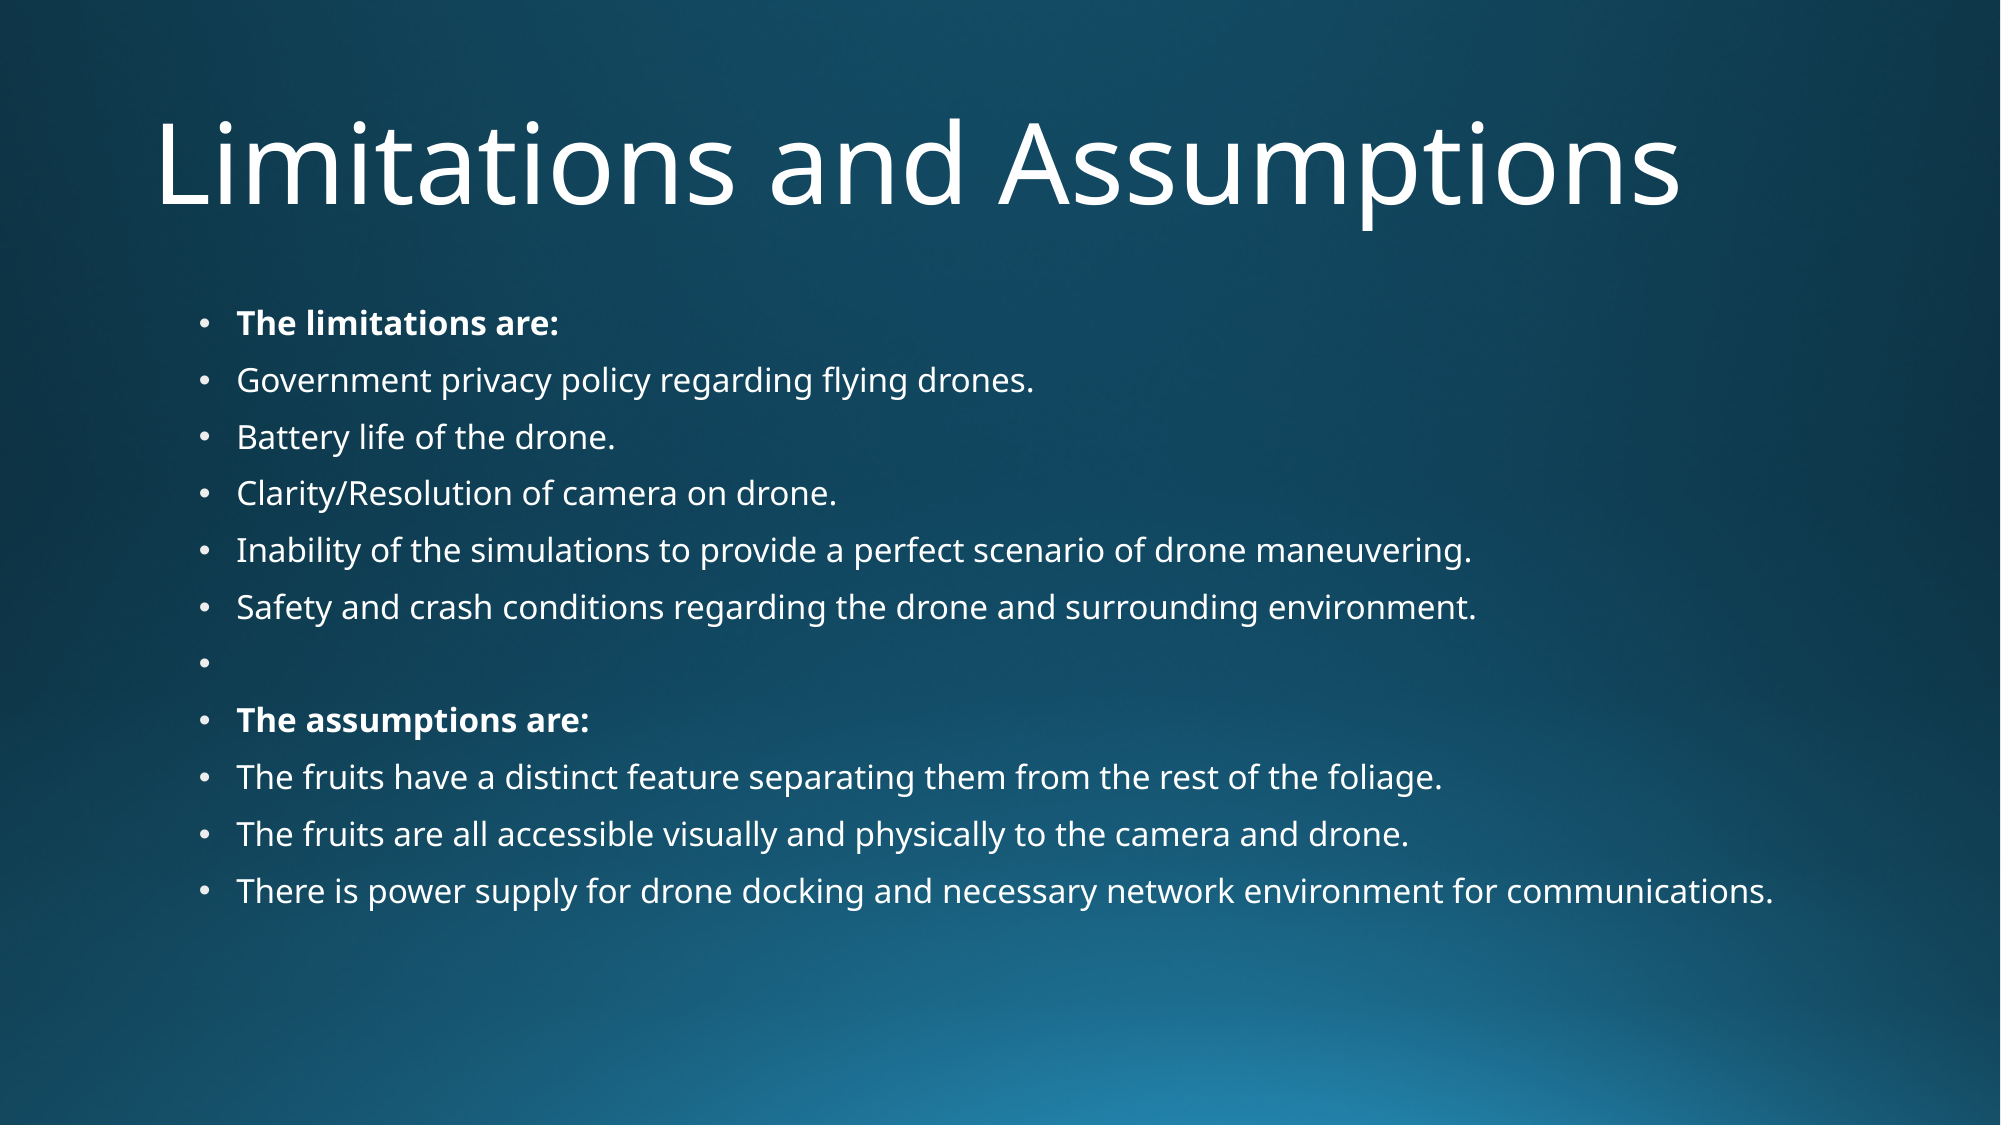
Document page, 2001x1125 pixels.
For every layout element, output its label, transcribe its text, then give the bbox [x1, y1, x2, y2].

list The limitations are: Government privacy policy regarding flying drones. Battery life of the drone. Clarity/Resolution of camera on drone. Inability of the simulations to provide a perfect scenario of drone maneuvering. Safety and crash conditions regarding the drone and surrounding environment. The assumptions are: The fruits have a distinct feature separating them from the rest of the foliage. The fruits are all accessible visually and physically to the camera and drone. There is power supply for drone docking and necessary network environment for communications. [183, 299, 1863, 1014]
title Limitations and Assumptions [137, 59, 1863, 278]
picture [0, 0, 2001, 1125]
